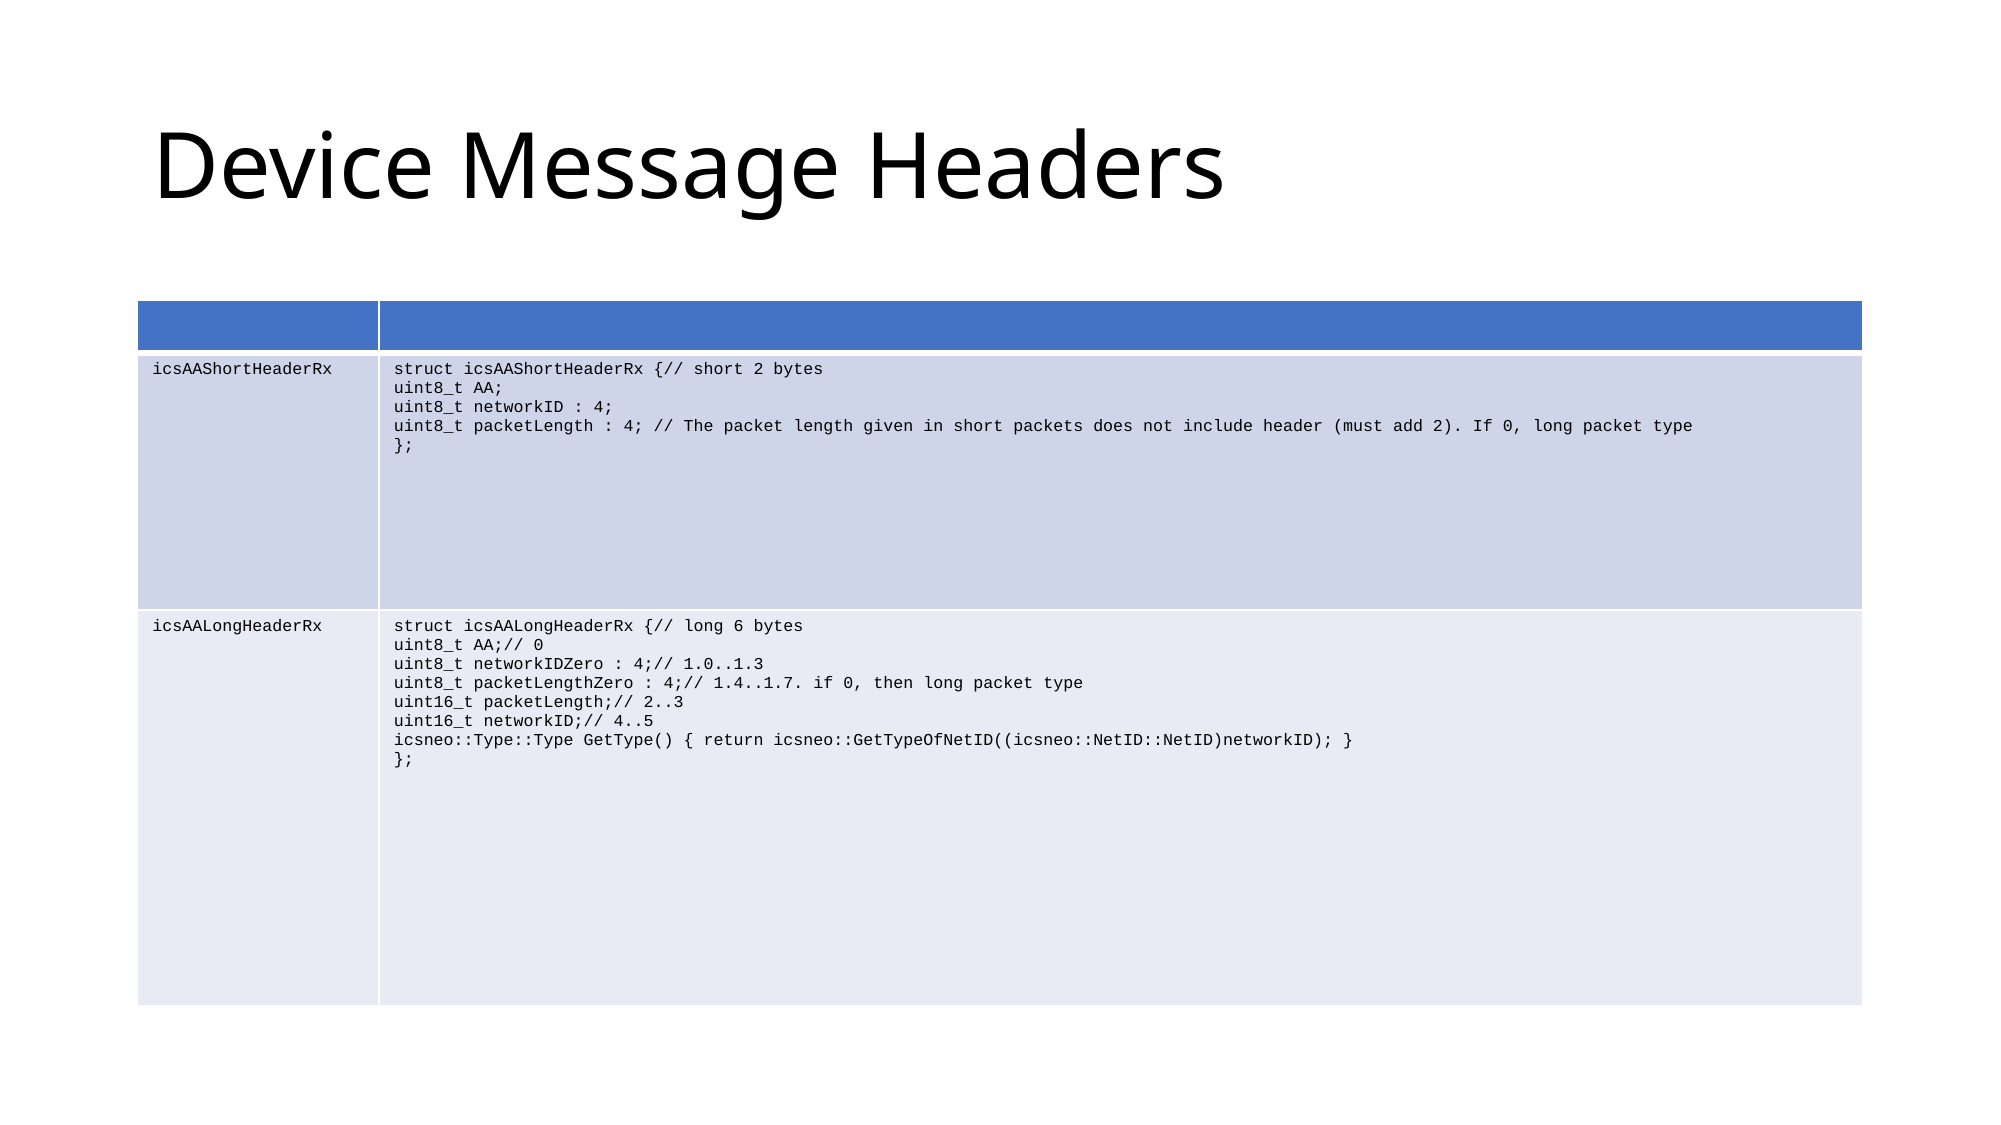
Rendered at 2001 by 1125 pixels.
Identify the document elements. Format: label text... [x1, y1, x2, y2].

table_cell struct icsAAShortHeaderRx {// short 2 bytes uint8_t AA; uint8_t networkID : 4; uint8_t packetLength : 4; // The packet length given in short packets does not include header (must add 2). If 0, long packet type }; [380, 356, 1862, 609]
table_cell icsAAShortHeaderRx [138, 356, 378, 609]
table_cell icsAALongHeaderRx [138, 611, 378, 1005]
table_cell struct icsAALongHeaderRx {// long 6 bytes uint8_t AA;// 0 uint8_t networkIDZero : 4;// 1.0..1.3 uint8_t packetLengthZero : 4;// 1.4..1.7. if 0, then long packet type uint16_t packetLength;// 2..3 uint16_t networkID;// 4..5 icsneo::Type::Type GetType() { return icsneo::GetTypeOfNetID((icsneo::NetID::NetID)networkID); } }; [380, 611, 1862, 1005]
title Device Message Headers [137, 59, 1863, 278]
table_header [380, 301, 1862, 350]
table_header [138, 301, 378, 350]
